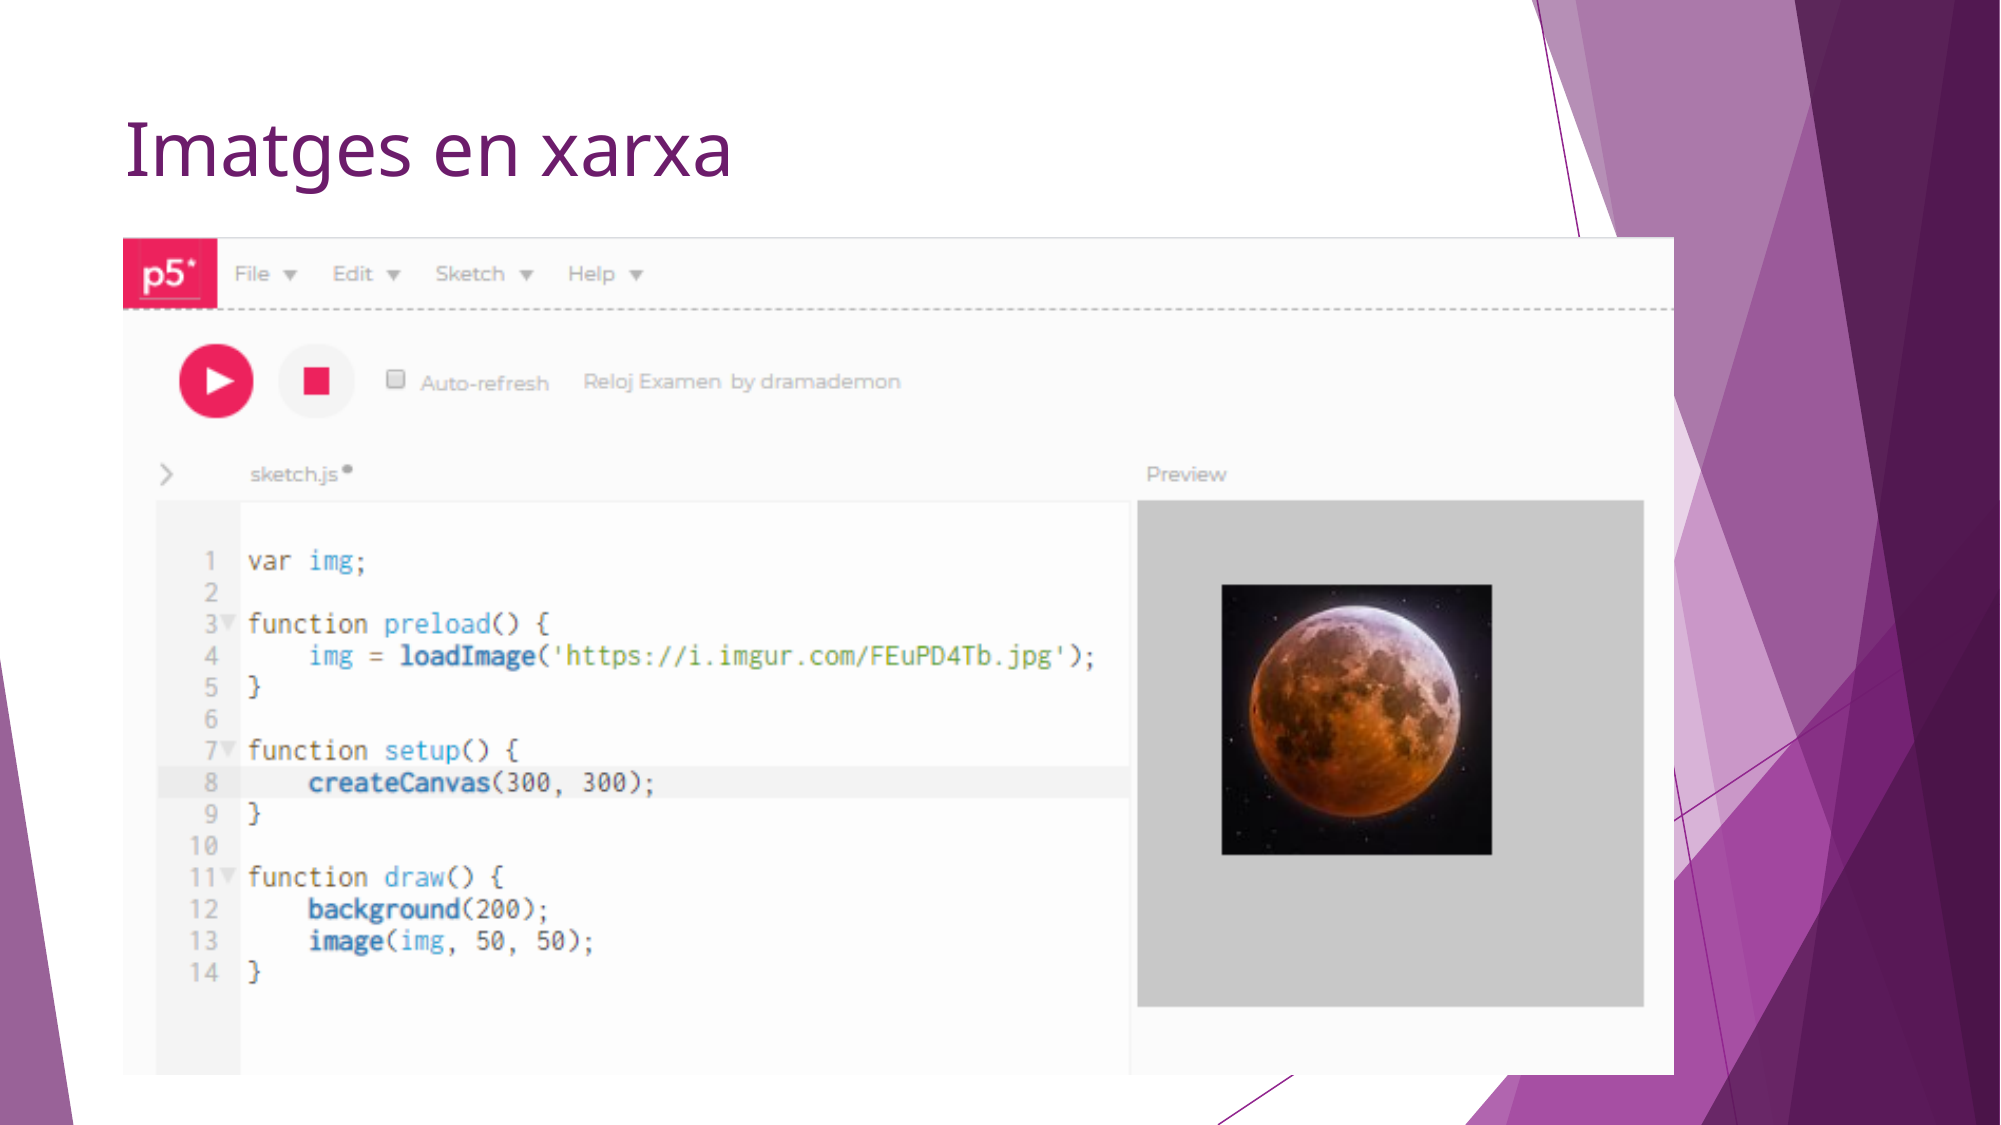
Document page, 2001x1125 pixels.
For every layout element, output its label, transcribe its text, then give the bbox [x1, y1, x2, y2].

text_box Imatges en xarxa [123, 99, 1440, 235]
picture [122, 237, 1674, 1076]
